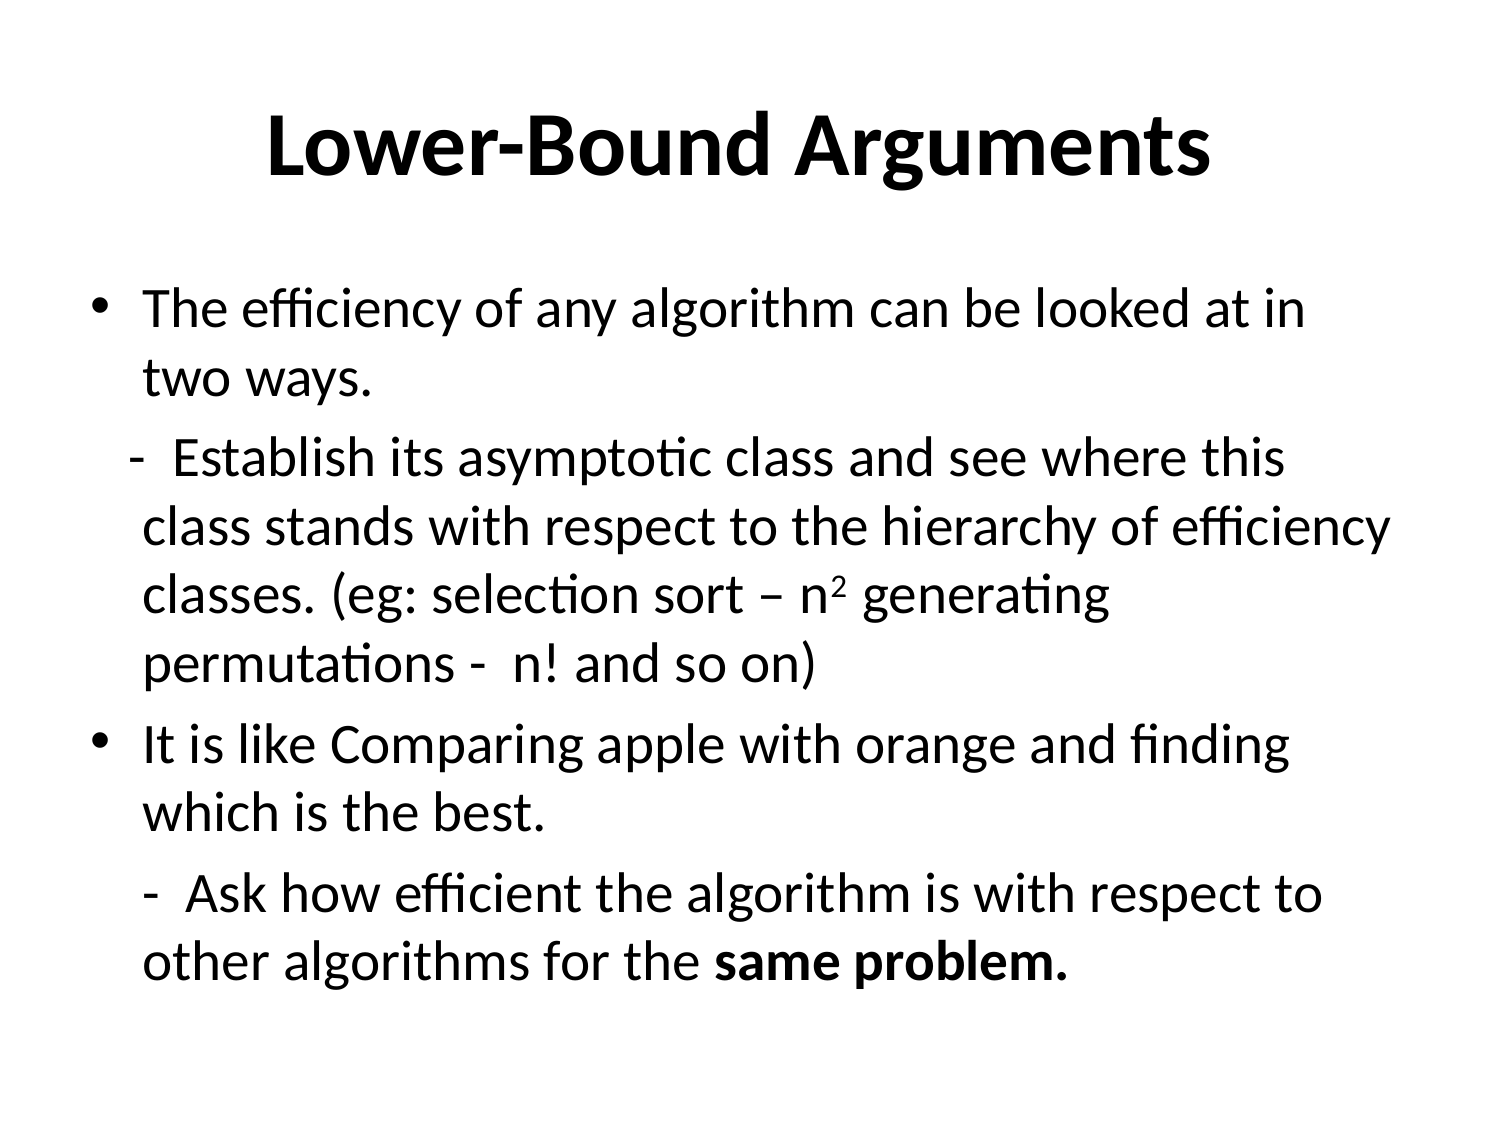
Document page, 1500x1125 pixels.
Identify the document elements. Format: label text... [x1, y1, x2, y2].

title Lower-Bound Arguments [75, 45, 1425, 233]
list The efficiency of any algorithm can be looked at in two ways. - Establish its asymptotic class and see where this class stands with respect to the hierarchy of efficiency classes. (eg: selection sort – n2 generating permutations - n! and so on) It is like Comparing apple with orange and finding which is the best. - Ask how efficient the algorithm is with respect to other algorithms for the same problem. [75, 262, 1425, 1005]
